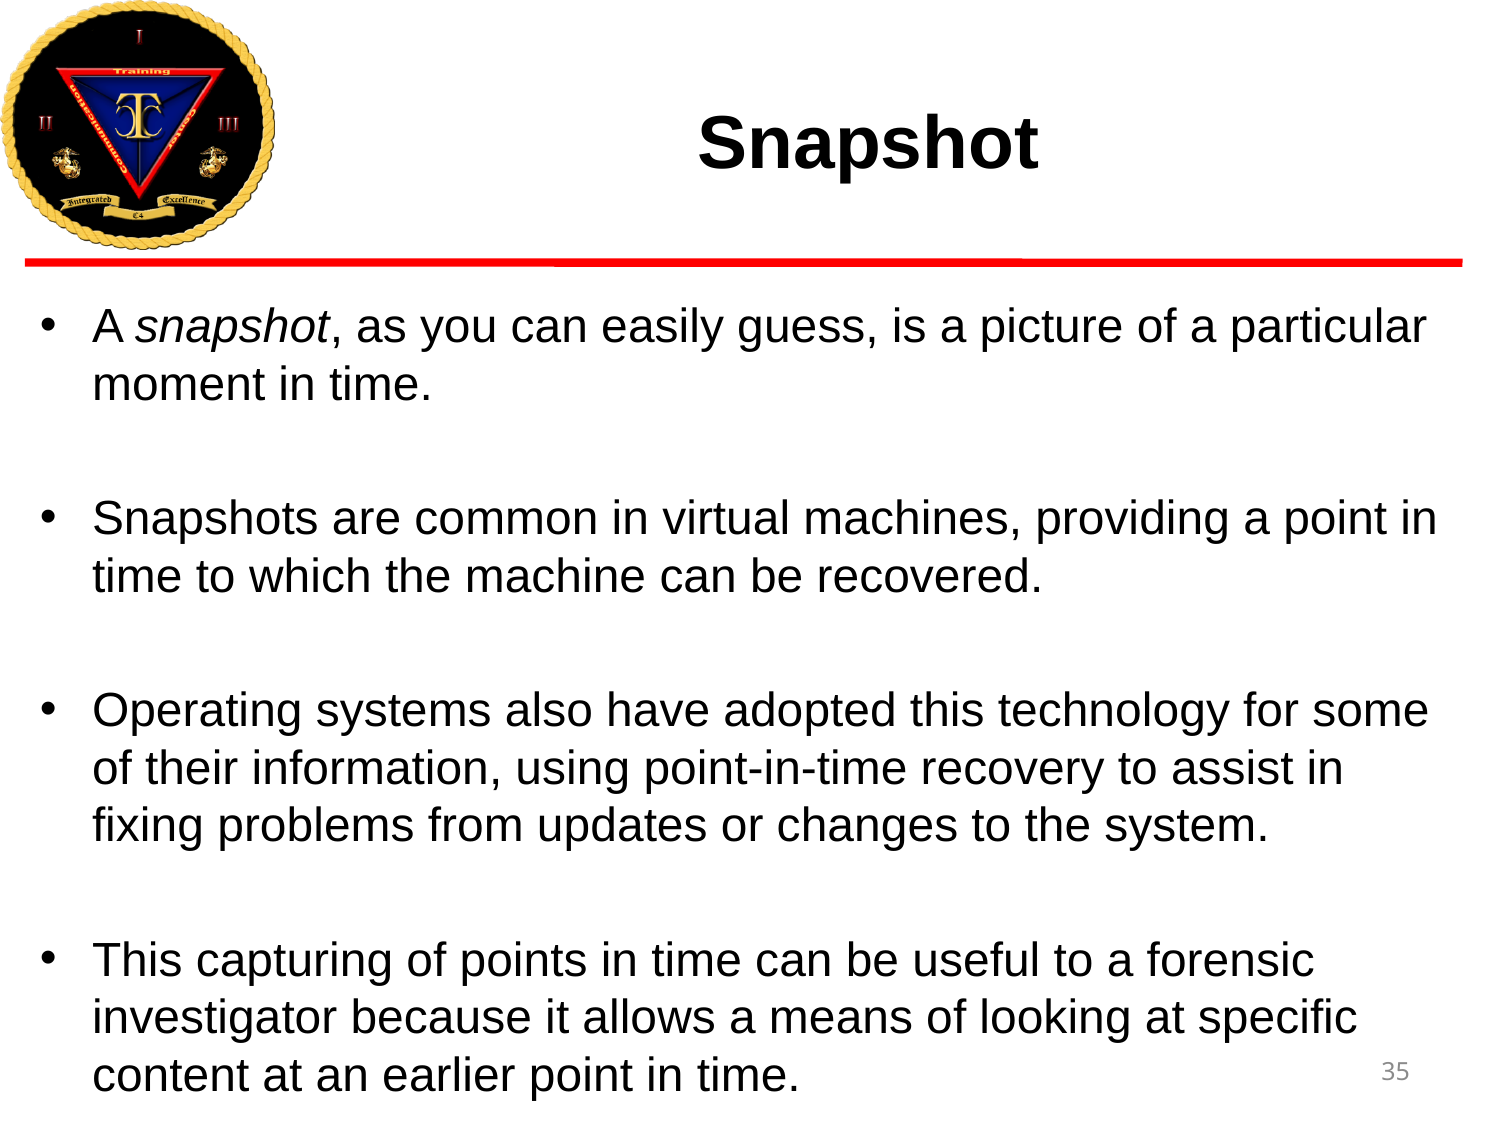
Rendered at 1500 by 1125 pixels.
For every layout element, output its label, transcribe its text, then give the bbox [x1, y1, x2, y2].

slide_number 35 [1074, 1042, 1425, 1103]
title Snapshot [274, 44, 1463, 233]
list A snapshot, as you can easily guess, is a picture of a particular moment in time. Snapshots are common in virtual machines, providing a point in time to which the machine can be recovered. Operating systems also have adopted this technology for some of their information, using point-in-time recovery to assist in fixing problems from updates or changes to the system. This capturing of points in time can be useful to a forensic investigator because it allows a means of looking at specific content at an earlier point in time. [24, 287, 1463, 1125]
picture [0, 0, 275, 250]
